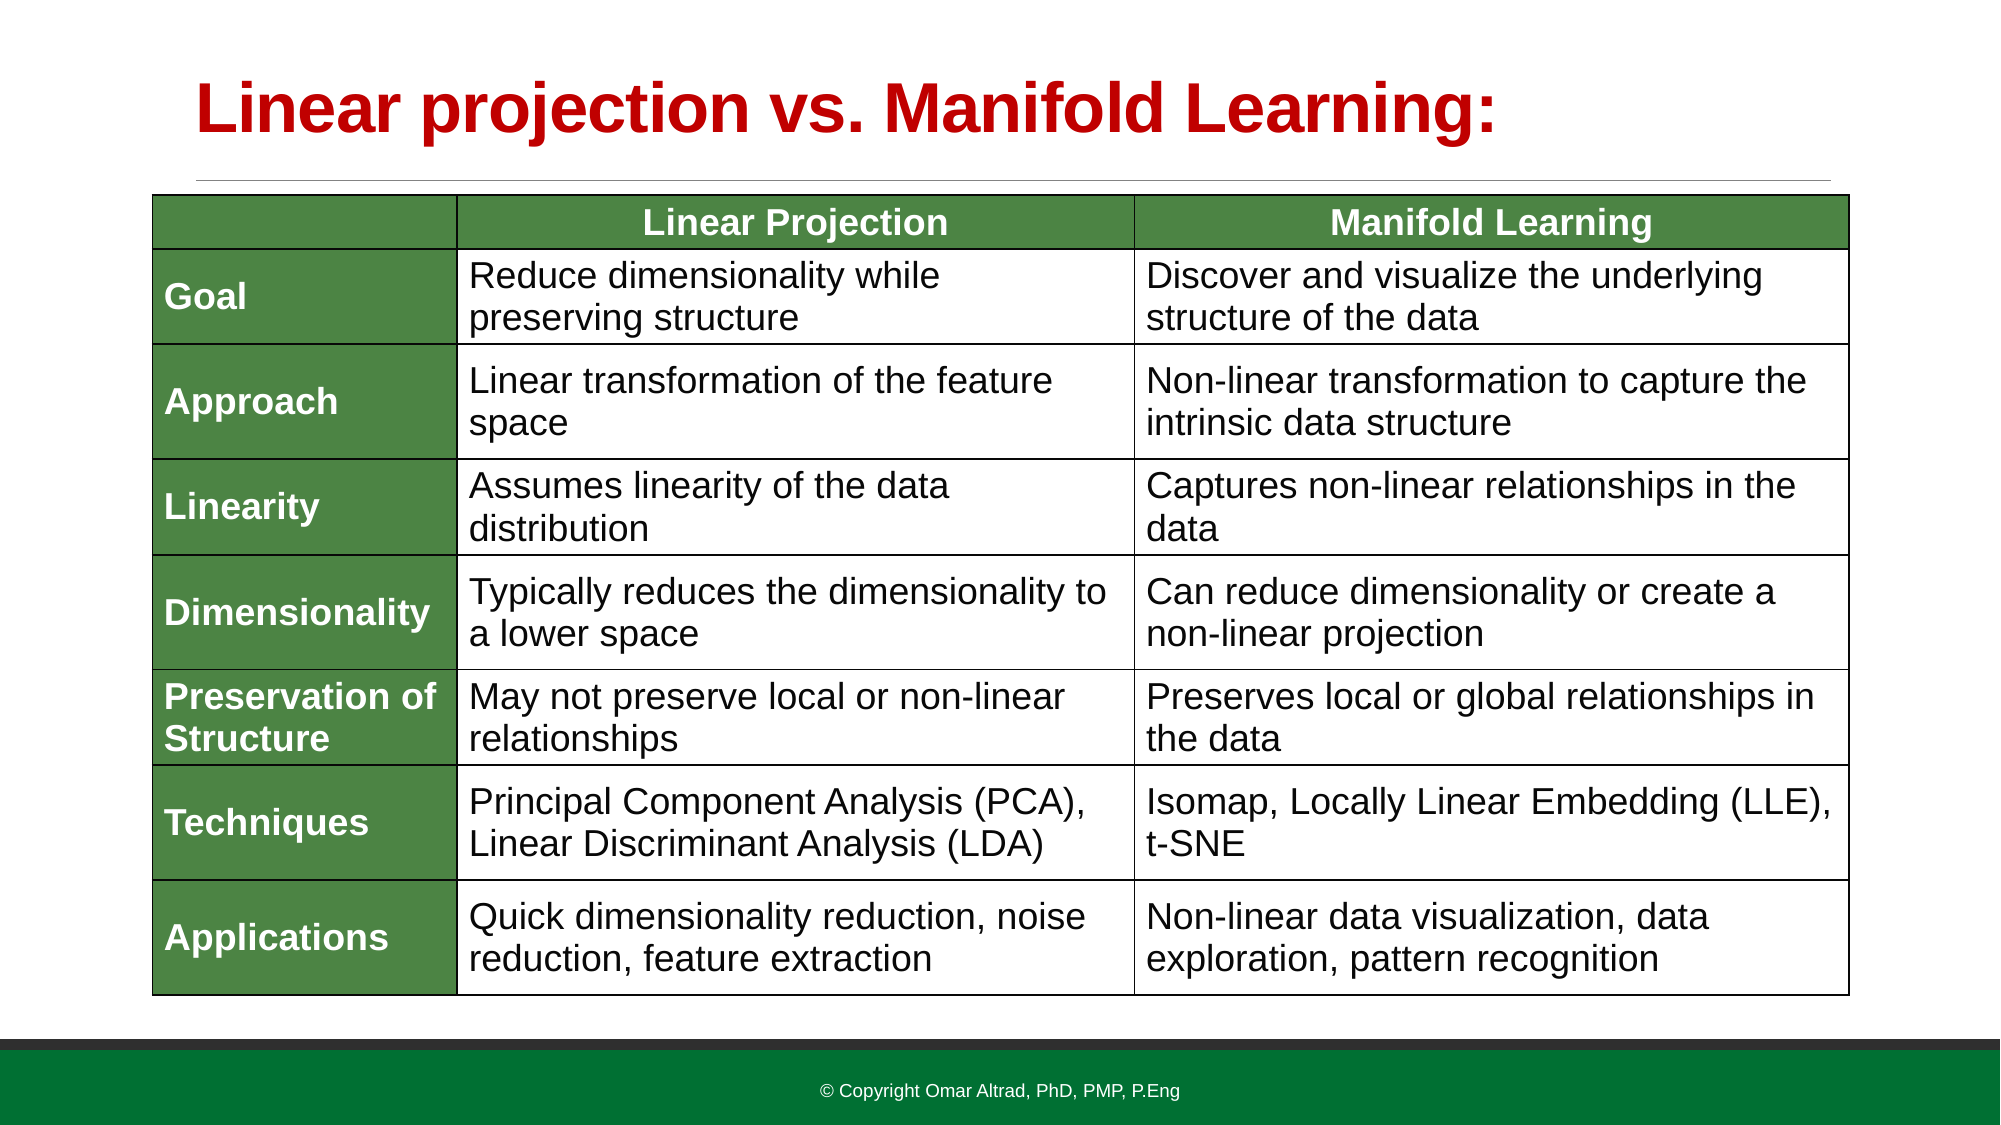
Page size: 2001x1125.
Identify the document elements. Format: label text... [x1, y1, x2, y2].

title Linear projection vs. Manifold Learning: [180, 47, 1830, 176]
table_cell Principal Component Analysis (PCA), Linear Discriminant Analysis (LDA) [458, 766, 1134, 879]
table_cell Discover and visualize the underlying structure of the data [1135, 250, 1848, 343]
table_header Manifold Learning [1135, 196, 1848, 248]
table_cell Captures non-linear relationships in the data [1135, 460, 1848, 554]
table_header [153, 196, 456, 248]
table_cell Approach [153, 345, 456, 458]
table_cell Applications [153, 881, 456, 994]
table_cell Typically reduces the dimensionality to a lower space [458, 556, 1134, 669]
table_cell Dimensionality [153, 556, 456, 669]
table_cell Quick dimensionality reduction, noise reduction, feature extraction [458, 881, 1134, 994]
footer © Copyright Omar Altrad, PhD, PMP, P.Eng [604, 1059, 1396, 1120]
table_cell Preserves local or global relationships in the data [1135, 670, 1848, 764]
table_cell May not preserve local or non-linear relationships [458, 670, 1134, 764]
table_cell Goal [153, 250, 456, 343]
table_header Linear Projection [458, 196, 1134, 248]
table_cell Non-linear data visualization, data exploration, pattern recognition [1135, 881, 1848, 994]
table_cell Preservation of Structure [153, 670, 456, 764]
table_cell Reduce dimensionality while preserving structure [458, 250, 1134, 343]
table_cell Linear transformation of the feature space [458, 345, 1134, 458]
table_cell Can reduce dimensionality or create a non-linear projection [1135, 556, 1848, 669]
table_cell Linearity [153, 460, 456, 554]
table_cell Isomap, Locally Linear Embedding (LLE), t-SNE [1135, 766, 1848, 879]
table_cell Non-linear transformation to capture the intrinsic data structure [1135, 345, 1848, 458]
table_cell Techniques [153, 766, 456, 879]
table_cell Assumes linearity of the data distribution [458, 460, 1134, 554]
